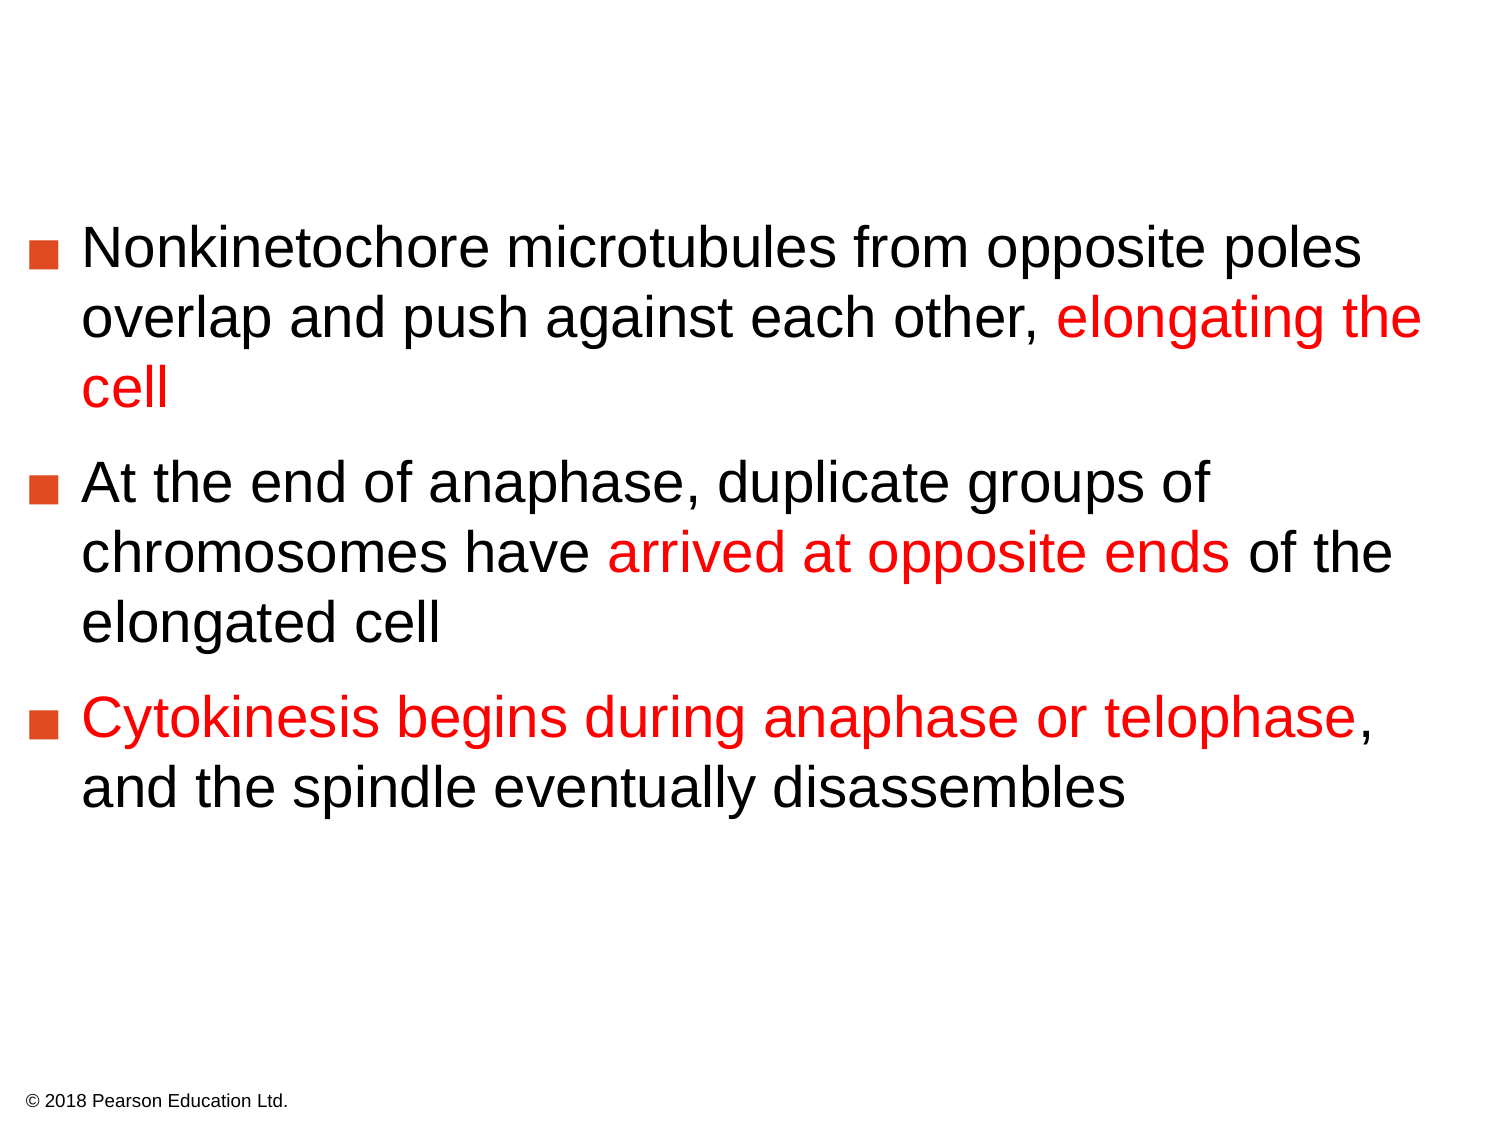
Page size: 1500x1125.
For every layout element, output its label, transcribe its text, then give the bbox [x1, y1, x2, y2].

footer © 2018 Pearson Education Ltd. [10, 1080, 518, 1119]
list Nonkinetochore microtubules from opposite poles overlap and push against each other, elongating the cell At the end of anaphase, duplicate groups of chromosomes have arrived at opposite ends of the elongated cell Cytokinesis begins during anaphase or telophase, and the spindle eventually disassembles [24, 208, 1475, 1065]
